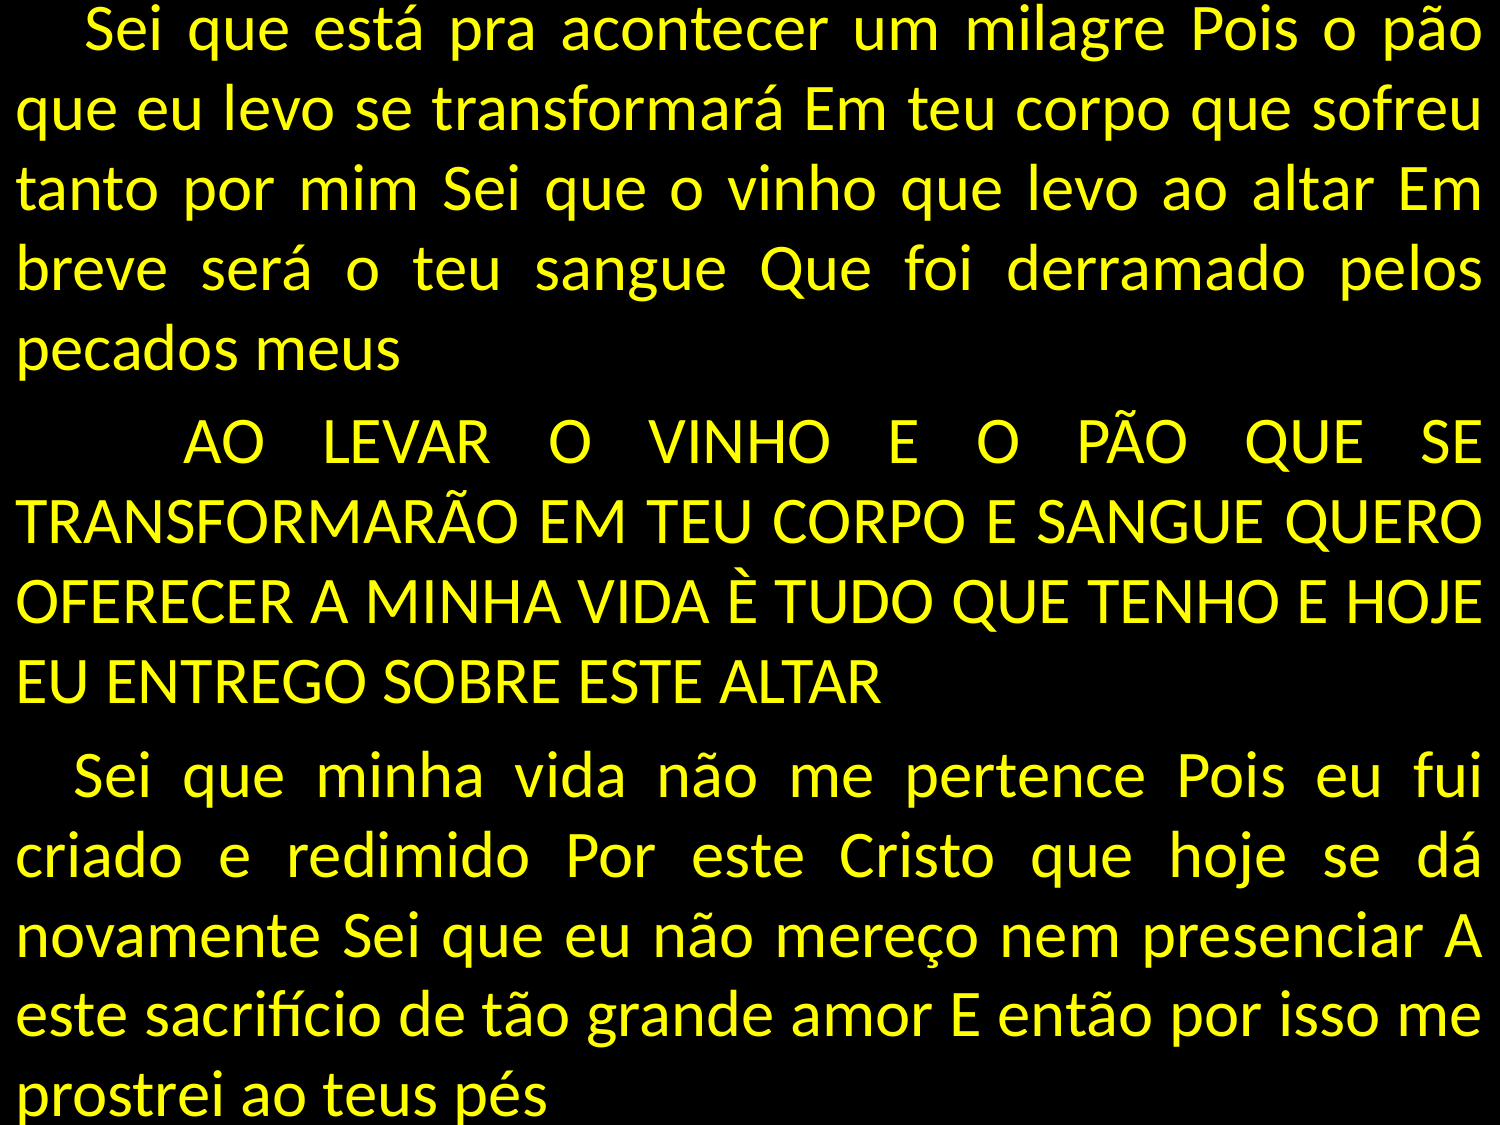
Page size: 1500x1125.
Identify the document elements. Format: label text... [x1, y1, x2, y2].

subtitle Sei que está pra acontecer um milagre Pois o pão que eu levo se transformará Em teu corpo que sofreu tanto por mim Sei que o vinho que levo ao altar Em breve será o teu sangue Que foi derramado pelos pecados meus AO LEVAR O VINHO E O PÃO QUE SE TRANSFORMARÃO EM TEU CORPO E SANGUE QUERO OFERECER A MINHA VIDA È TUDO QUE TENHO E HOJE EU ENTREGO SOBRE ESTE ALTAR Sei que minha vida não me pertence Pois eu fui criado e redimido Por este Cristo que hoje se dá novamente Sei que eu não mereço nem presenciar A este sacrifício de tão grande amor E então por isso me prostrei ao teus pés [0, 0, 1500, 1125]
